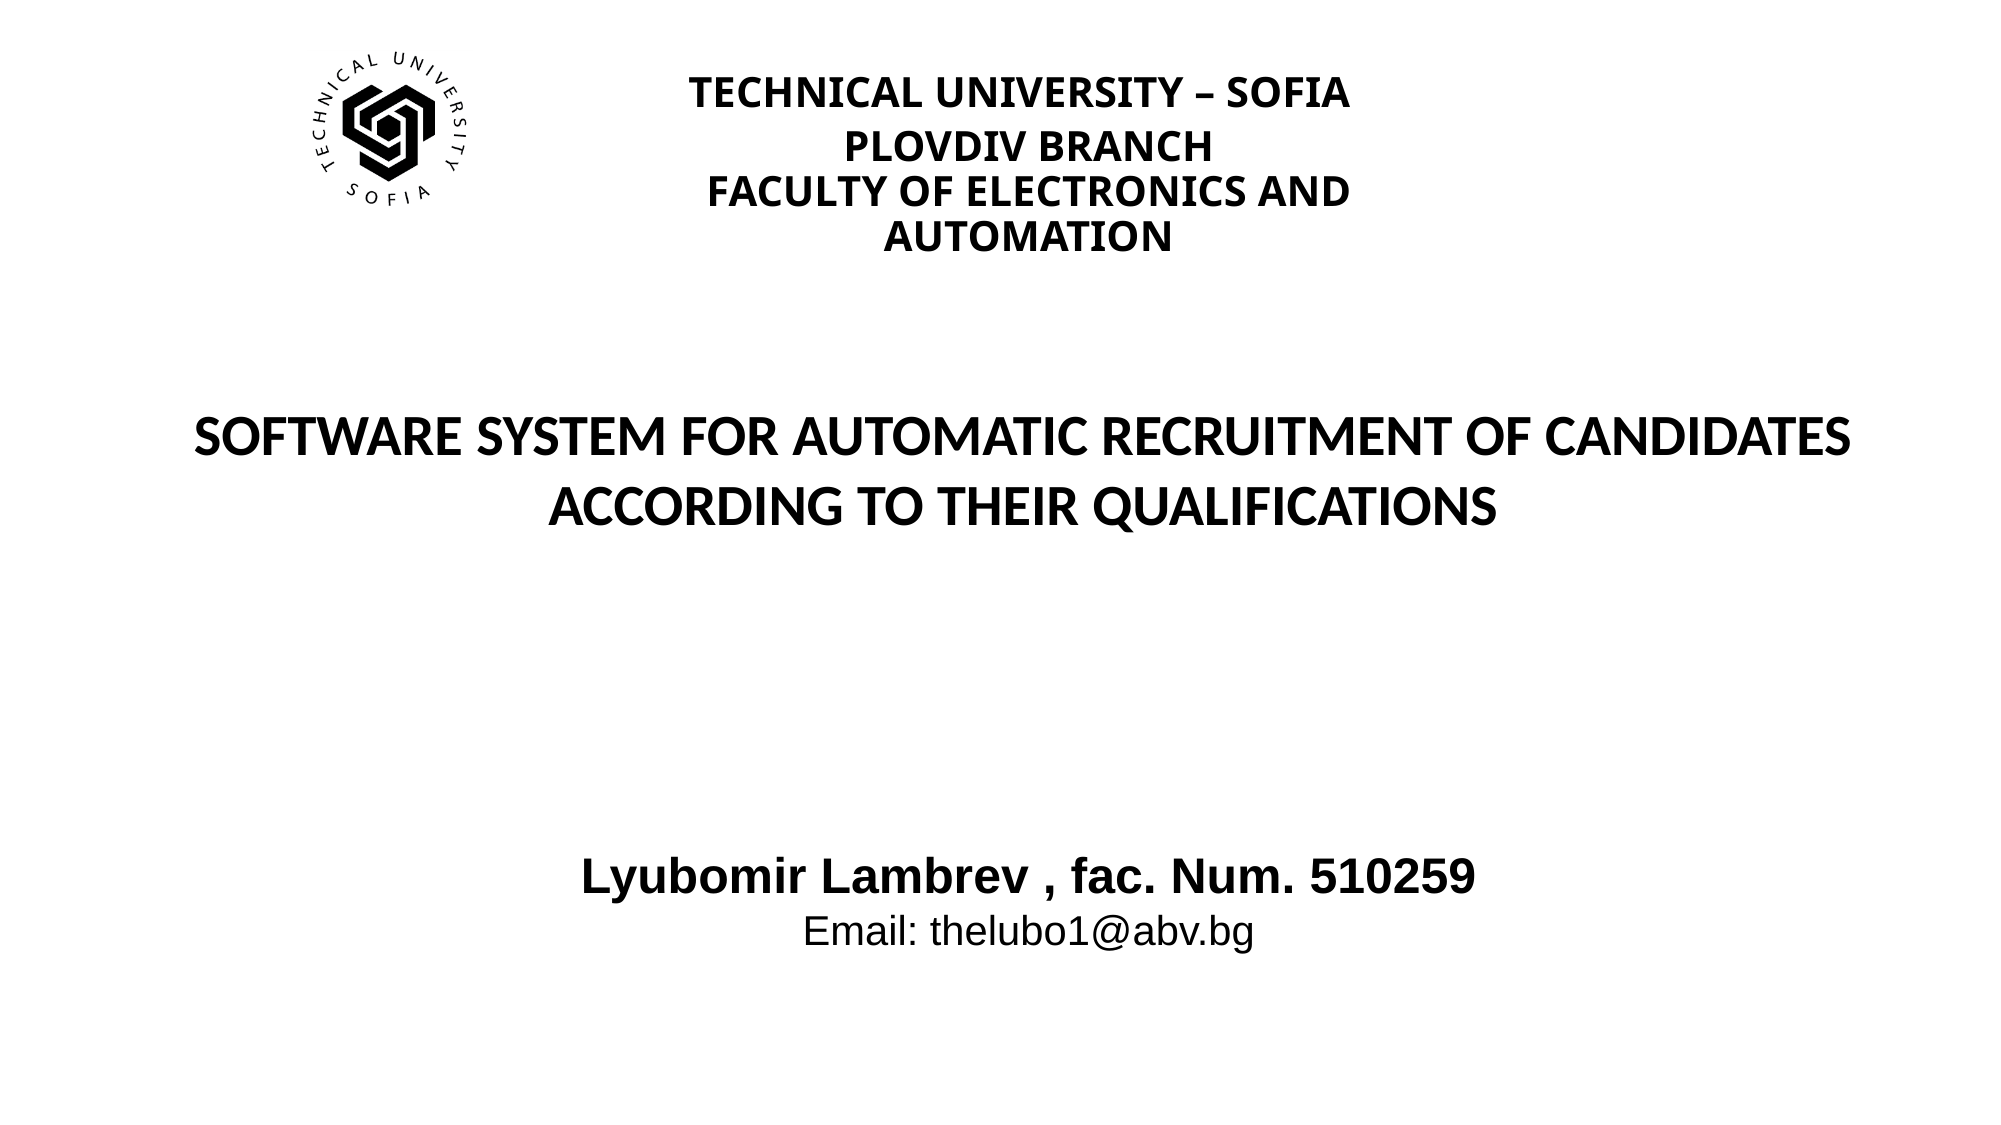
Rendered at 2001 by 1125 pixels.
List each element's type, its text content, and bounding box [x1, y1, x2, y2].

text_box SOFTWARE SYSTEM FOR AUTOMATIC RECRUITMENT OF CANDIDATES ACCORDING TO THEIR QUALIFICATIONS [97, 344, 1949, 615]
text_box PLOVDIV BRANCH FACULTY OF ELECTRONICS AND AUTOMATION [549, 118, 1508, 268]
text_box Lyubomir Lambrev , fac. Num. 510259 Email: thelubo1@abv.bg [368, 835, 1689, 1061]
text_box TECHNICAL UNIVERSITY – SOFIA [517, 38, 1522, 150]
picture [306, 49, 473, 212]
